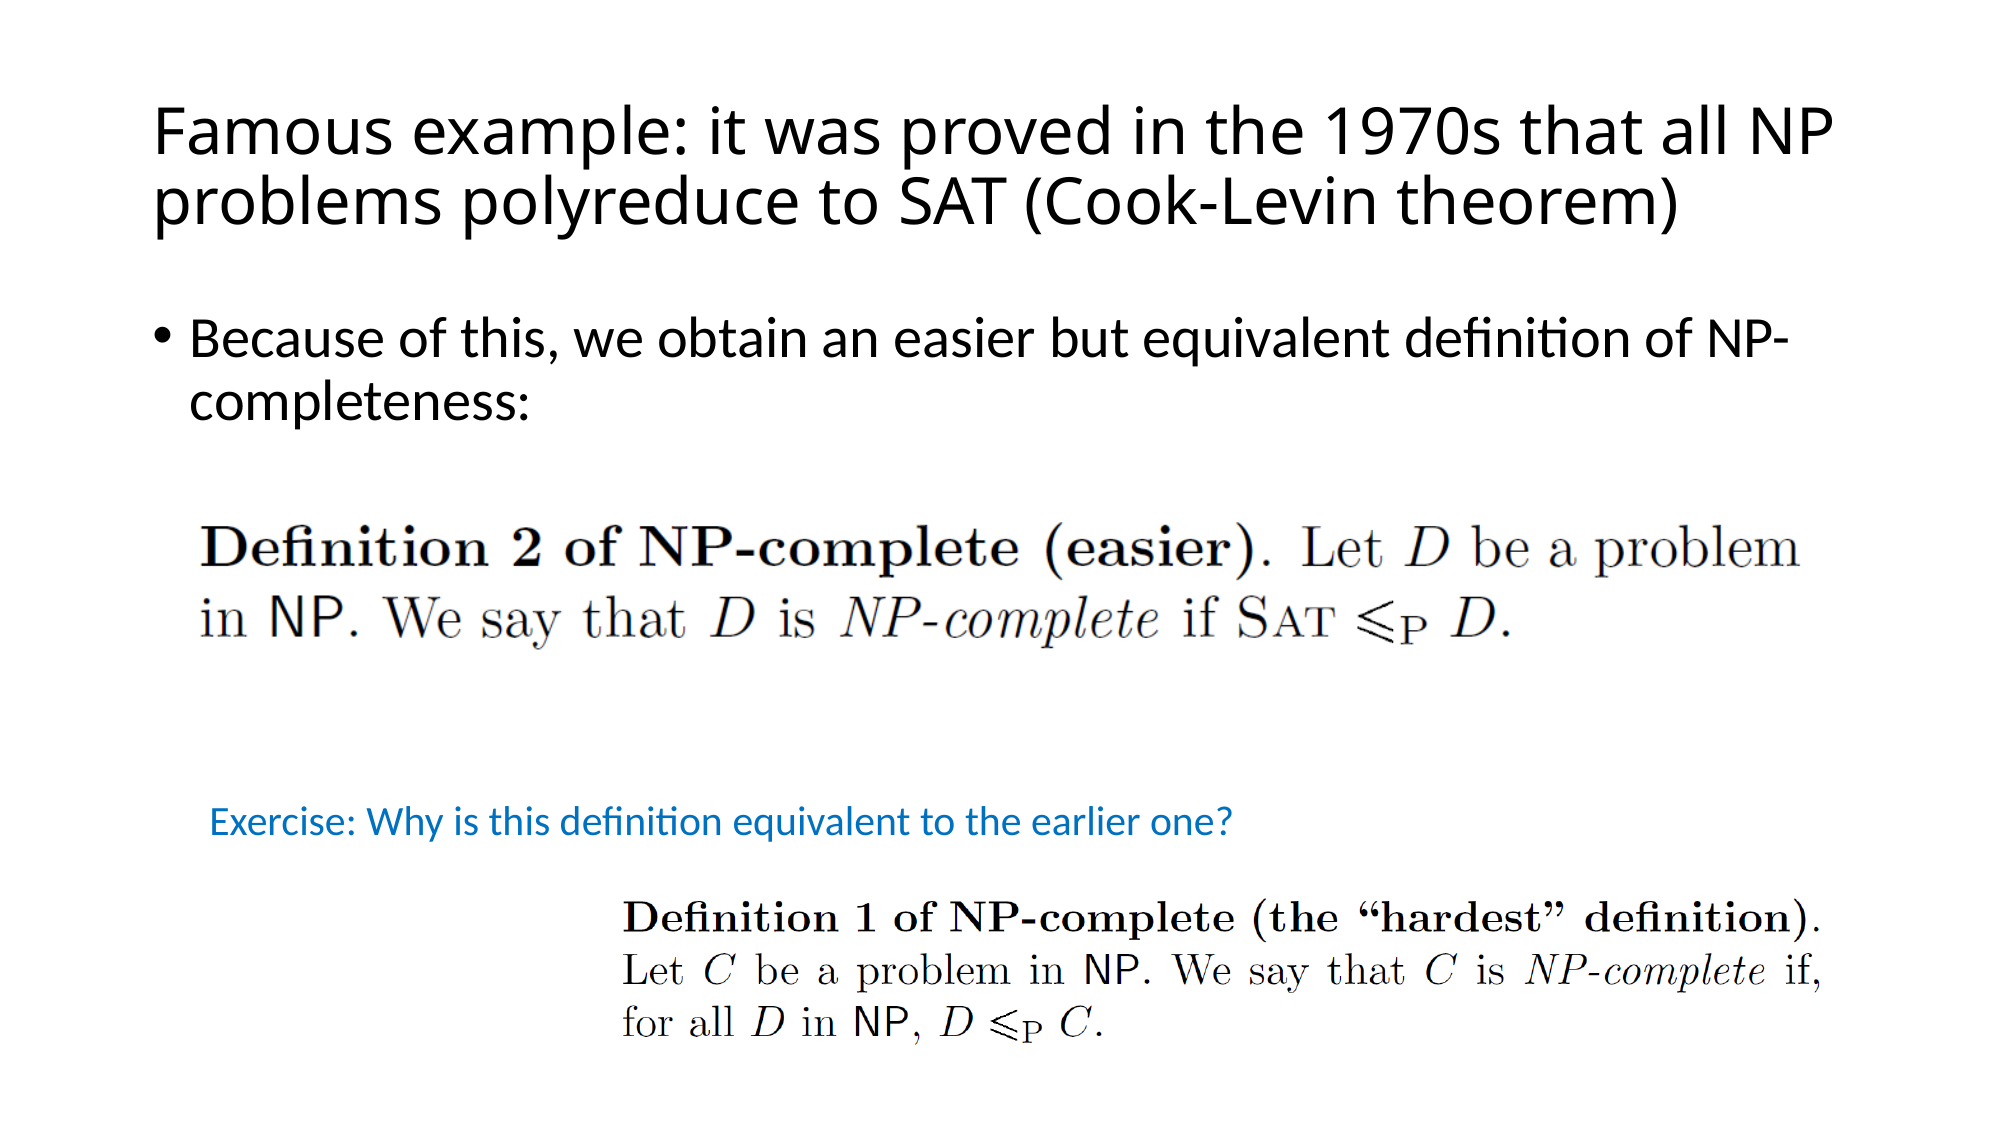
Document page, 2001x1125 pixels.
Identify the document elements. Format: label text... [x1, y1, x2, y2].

list Because of this, we obtain an easier but equivalent definition of NP-completeness: [137, 299, 1863, 478]
title Famous example: it was proved in the 1970s that all NP problems polyreduce to SAT (Cook-Levin theorem) [137, 59, 1863, 278]
text_box Exercise: Why is this definition equivalent to the earlier one? [194, 786, 1250, 852]
picture [617, 896, 1832, 1051]
picture [189, 516, 1819, 665]
